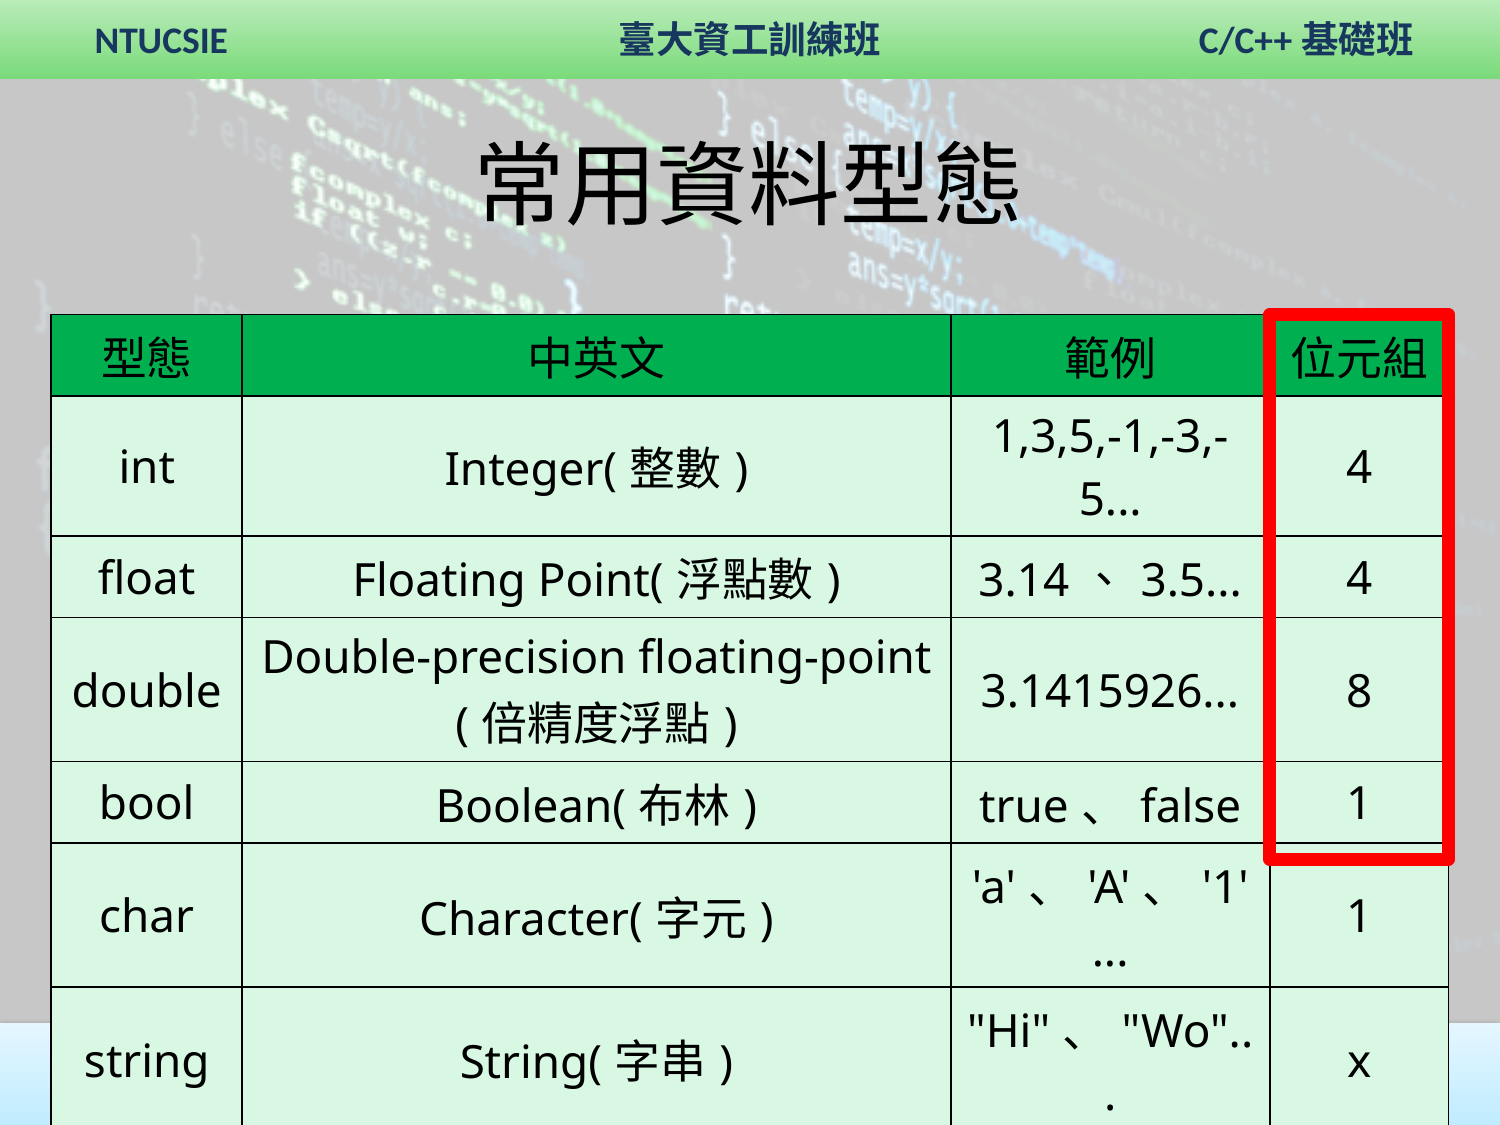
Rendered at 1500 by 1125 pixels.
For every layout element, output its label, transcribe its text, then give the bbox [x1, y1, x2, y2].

table_cell Character(字元) [243, 844, 950, 986]
table_cell Double-precision floating-point (倍精度浮點) [243, 618, 950, 761]
table_cell true、false [952, 762, 1268, 842]
table_cell String(字串) [243, 988, 950, 1125]
table_cell x [1271, 988, 1448, 1125]
table_cell Boolean(布林) [243, 762, 950, 842]
table_header 中英文 [243, 315, 950, 395]
table_cell double [52, 618, 241, 761]
table_cell char [52, 844, 241, 986]
slide_number 13 [1074, 1042, 1425, 1103]
table_header 範例 [952, 315, 1268, 395]
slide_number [75, 1042, 425, 1103]
footer 李耕銘 [512, 1042, 988, 1103]
table_cell "Hi"、"Wo"... [952, 988, 1269, 1125]
text_box 常用資料型態 [73, 101, 1424, 263]
table_cell int [52, 397, 241, 535]
table_header 型態 [52, 315, 241, 395]
table_cell 'a'、'A'、'1'... [952, 844, 1269, 986]
table_cell float [52, 537, 241, 617]
table_cell 3.14、3.5... [952, 537, 1268, 617]
table_cell Integer(整數) [243, 397, 950, 535]
table_cell 1 [1271, 862, 1448, 986]
table_cell string [52, 988, 241, 1125]
text_box [1268, 312, 1451, 862]
table_cell Floating Point(浮點數) [243, 537, 950, 617]
table_cell 1,3,5,-1,-3,-5... [952, 397, 1268, 535]
table_cell bool [52, 762, 241, 842]
table_cell 3.1415926... [952, 618, 1268, 761]
